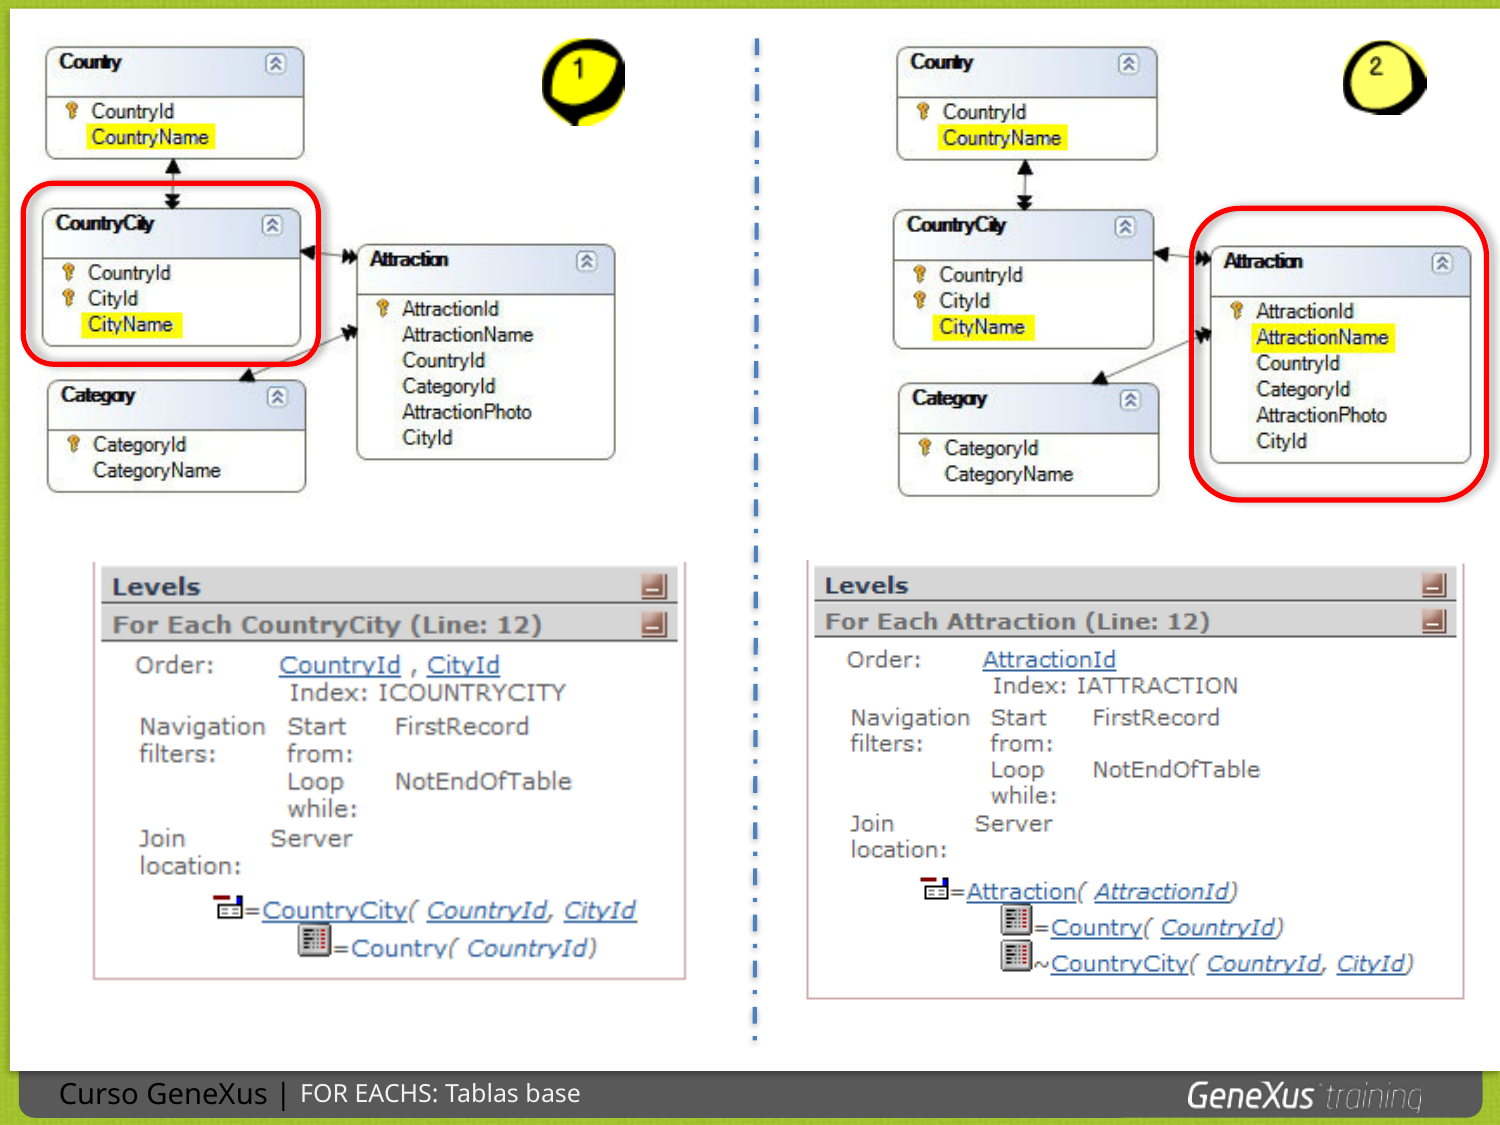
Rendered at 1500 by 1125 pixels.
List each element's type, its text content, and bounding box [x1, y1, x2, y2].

picture [801, 559, 1471, 1008]
picture [84, 562, 693, 990]
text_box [754, 38, 758, 1044]
text_box [22, 191, 32, 357]
text_box FOR EACHS: Tablas base [287, 1068, 798, 1118]
picture [37, 37, 629, 501]
picture [888, 38, 1484, 504]
